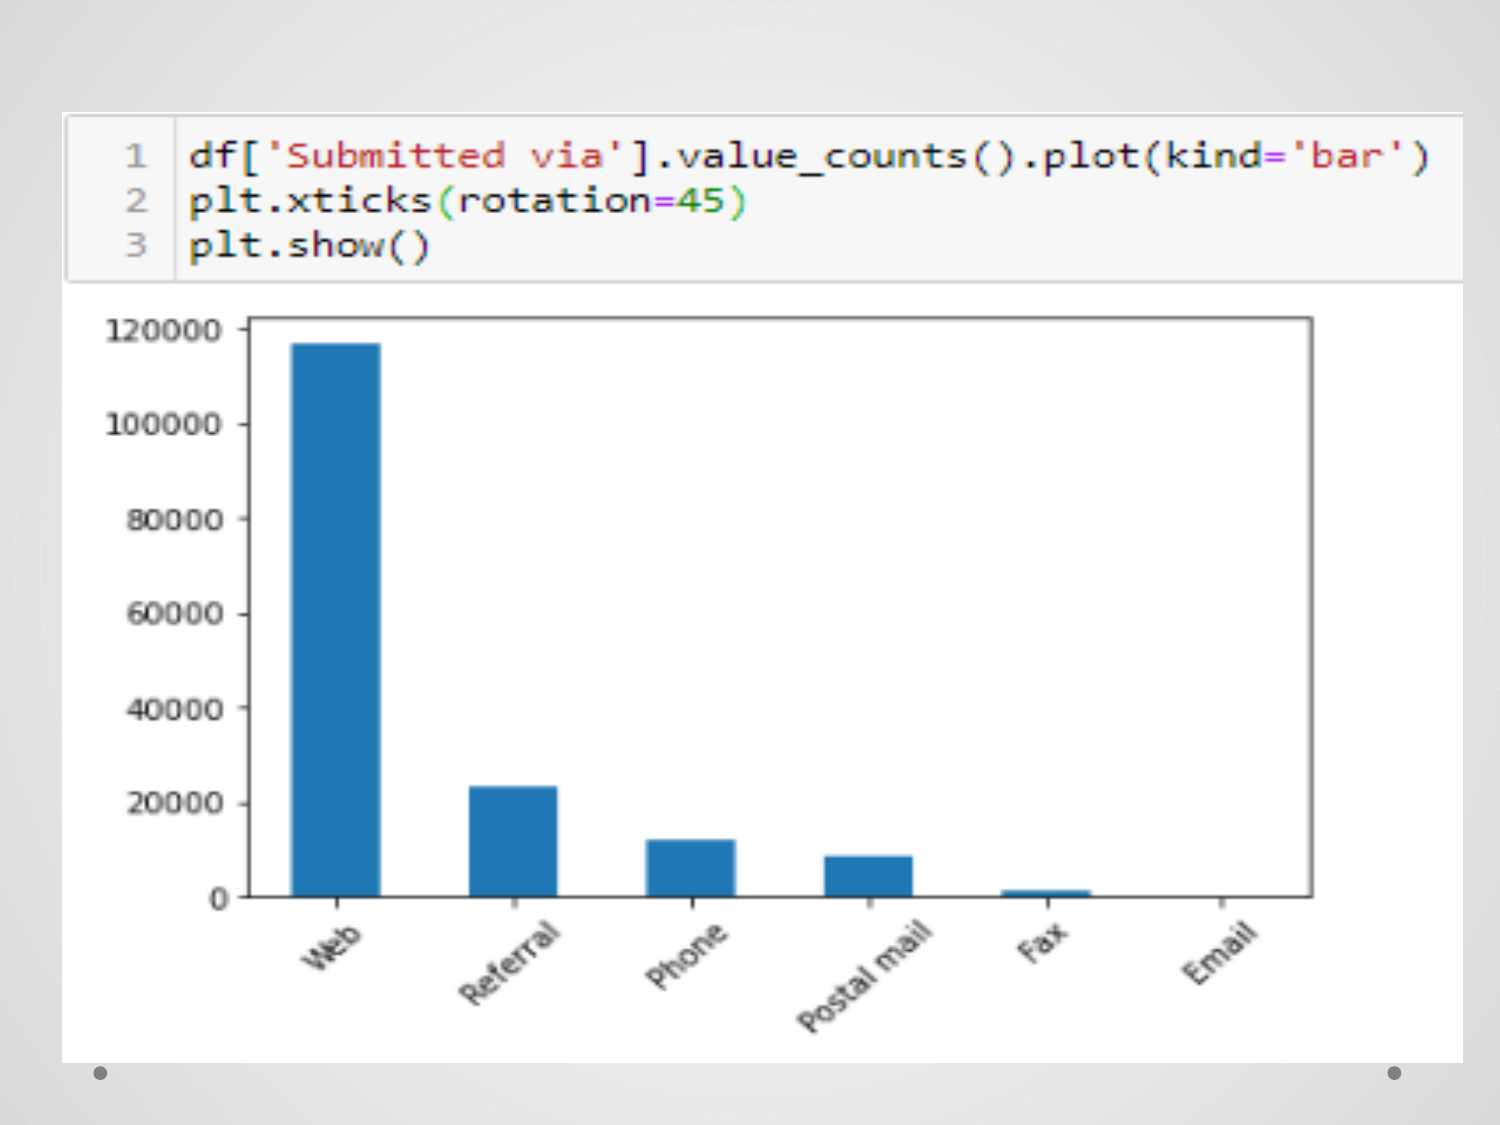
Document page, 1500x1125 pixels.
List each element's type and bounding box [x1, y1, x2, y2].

list [62, 112, 1463, 1063]
